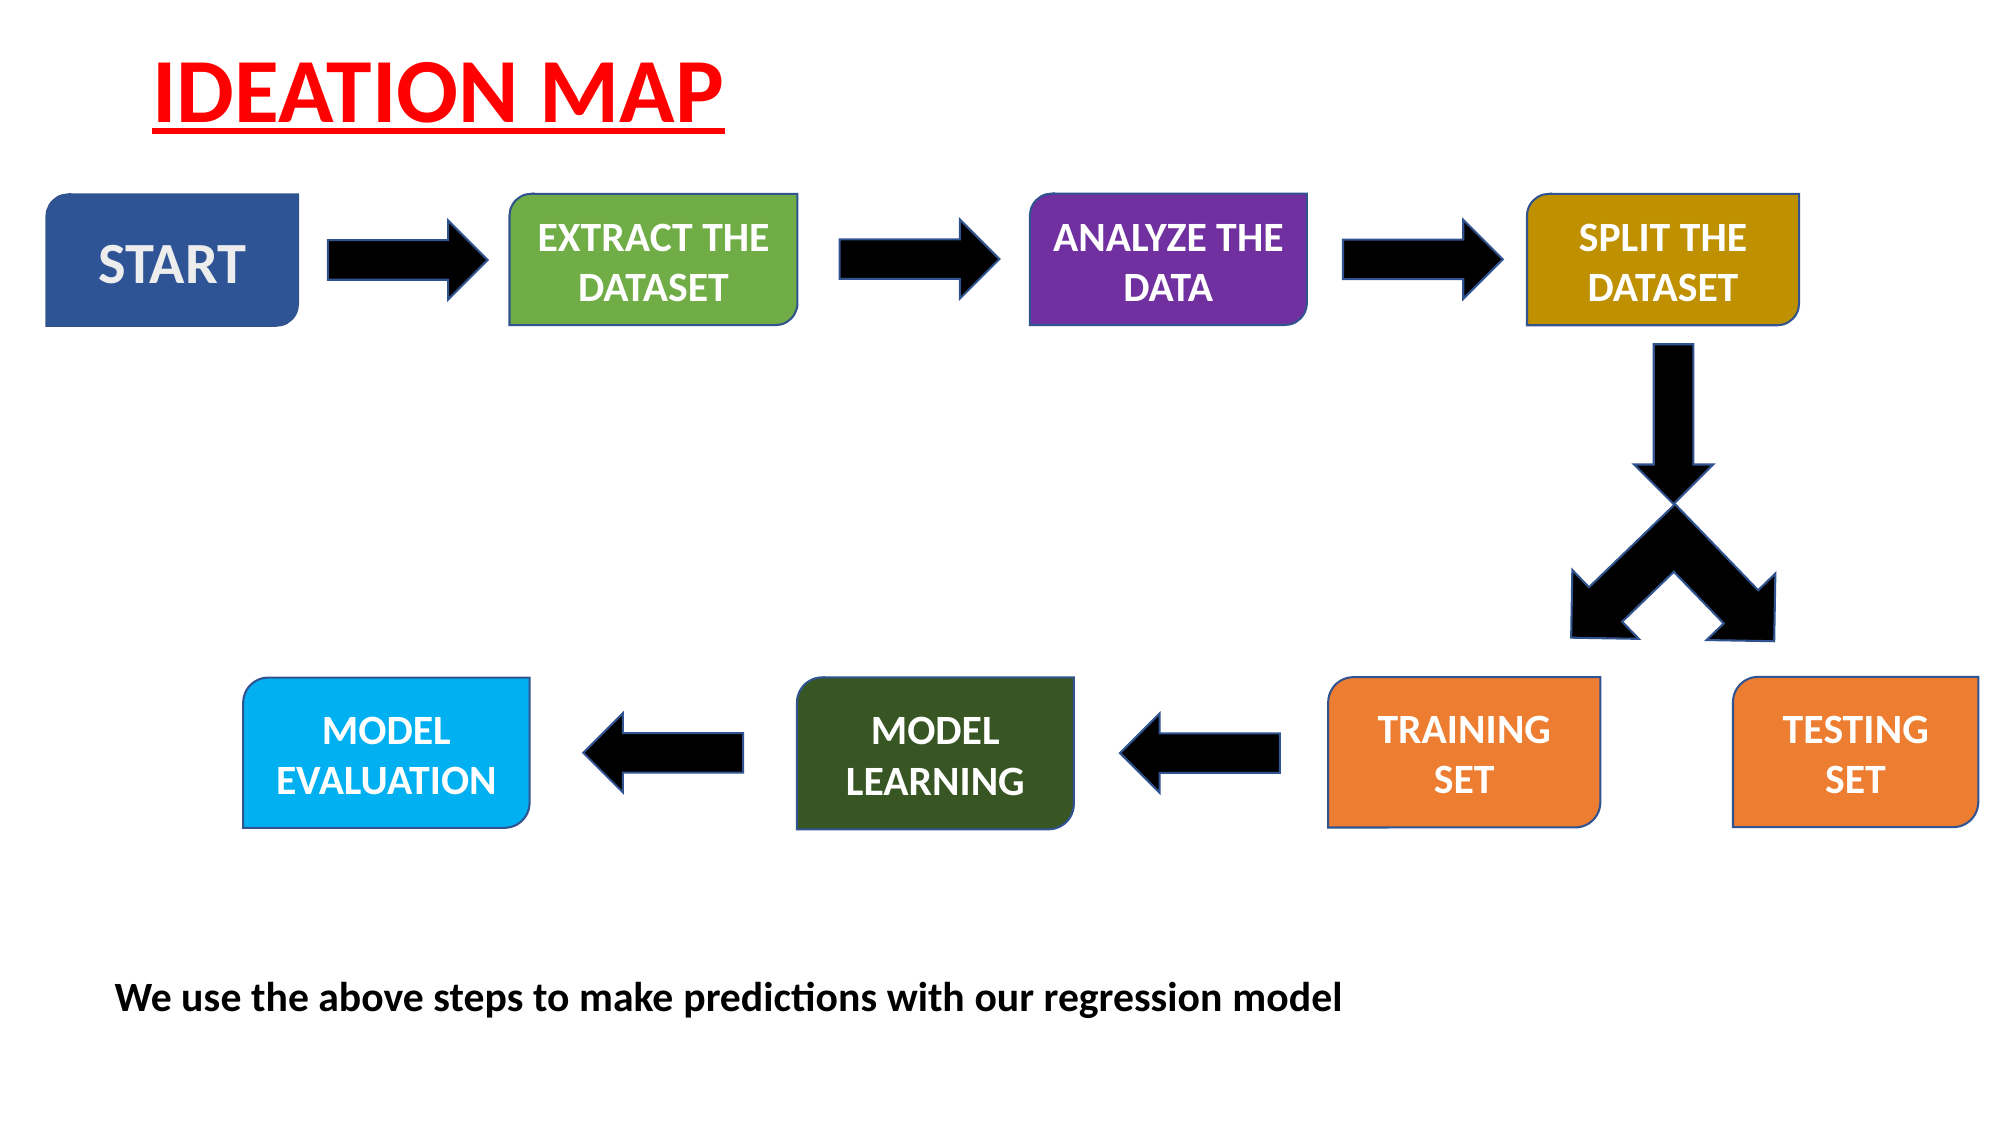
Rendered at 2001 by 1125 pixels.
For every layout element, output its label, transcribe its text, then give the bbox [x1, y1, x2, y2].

text_box MODEL EVALUATION [243, 677, 530, 828]
text_box [327, 220, 488, 300]
text_box [839, 219, 1000, 299]
text_box TRAINING SET [1328, 677, 1601, 828]
text_box START [46, 194, 299, 326]
text_box [583, 713, 744, 793]
text_box [1633, 344, 1714, 505]
text_box We use the above steps to make predictions with our regression model [99, 962, 1496, 1028]
text_box [1120, 713, 1280, 793]
text_box [1343, 219, 1503, 299]
text_box SPLIT THE DATASET [1526, 193, 1800, 326]
text_box TESTING SET [1733, 676, 1979, 828]
title IDEATION MAP [137, 21, 1863, 164]
text_box EXTRACT THE DATASET [509, 193, 798, 326]
text_box ANALYZE THE DATA [1029, 193, 1307, 325]
text_box [1571, 504, 1776, 642]
text_box MODEL LEARNING [796, 677, 1074, 830]
